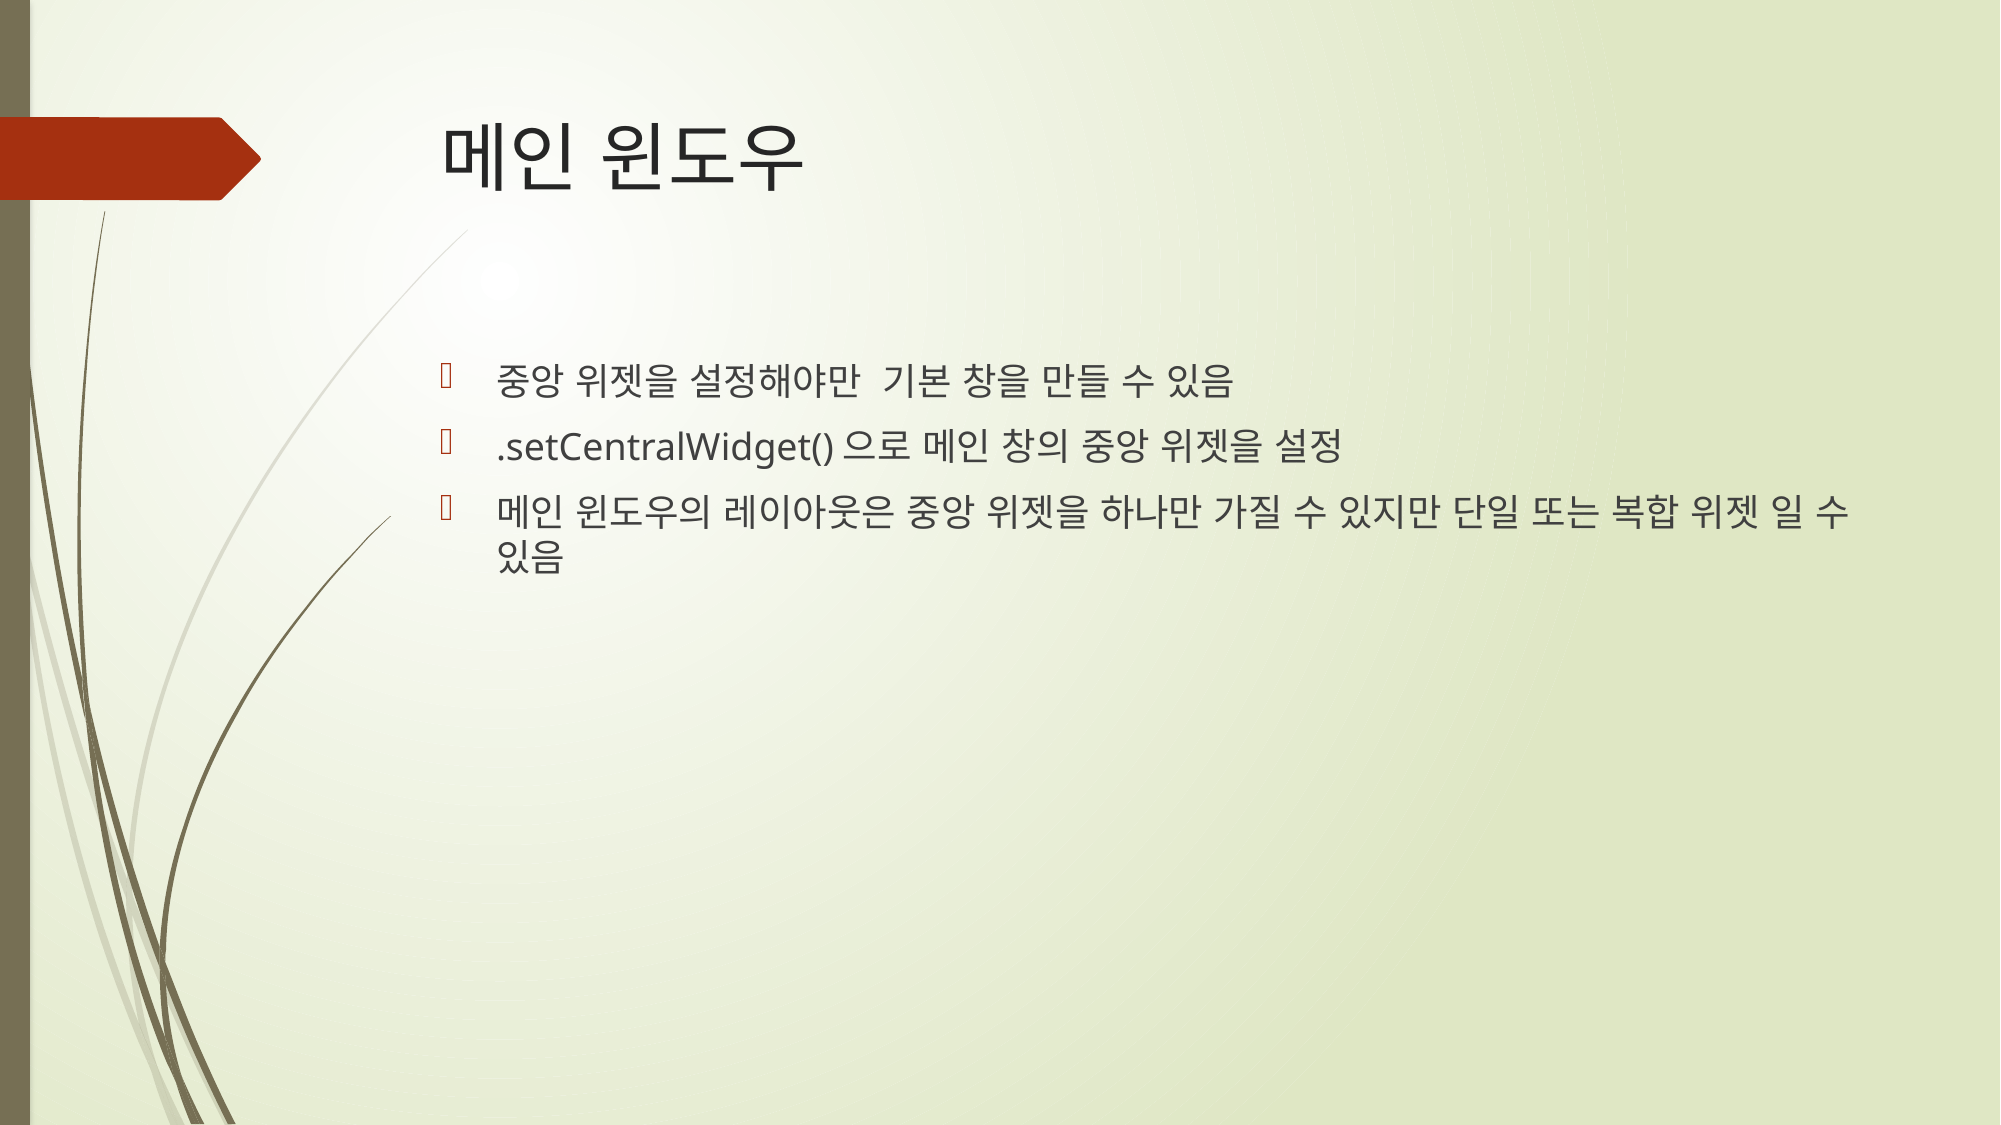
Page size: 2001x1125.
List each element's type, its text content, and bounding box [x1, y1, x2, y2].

list 중앙 위젯을 설정해야만 기본 창을 만들 수 있음 .setCentralWidget()으로 메인 창의 중앙 위젯을 설정 메인 윈도우의 레이아웃은 중앙 위젯을 하나만 가질 수 있지만 단일 또는 복합 위젯 일 수 있음 [424, 350, 1888, 970]
title 메인 윈도우 [425, 102, 1888, 313]
